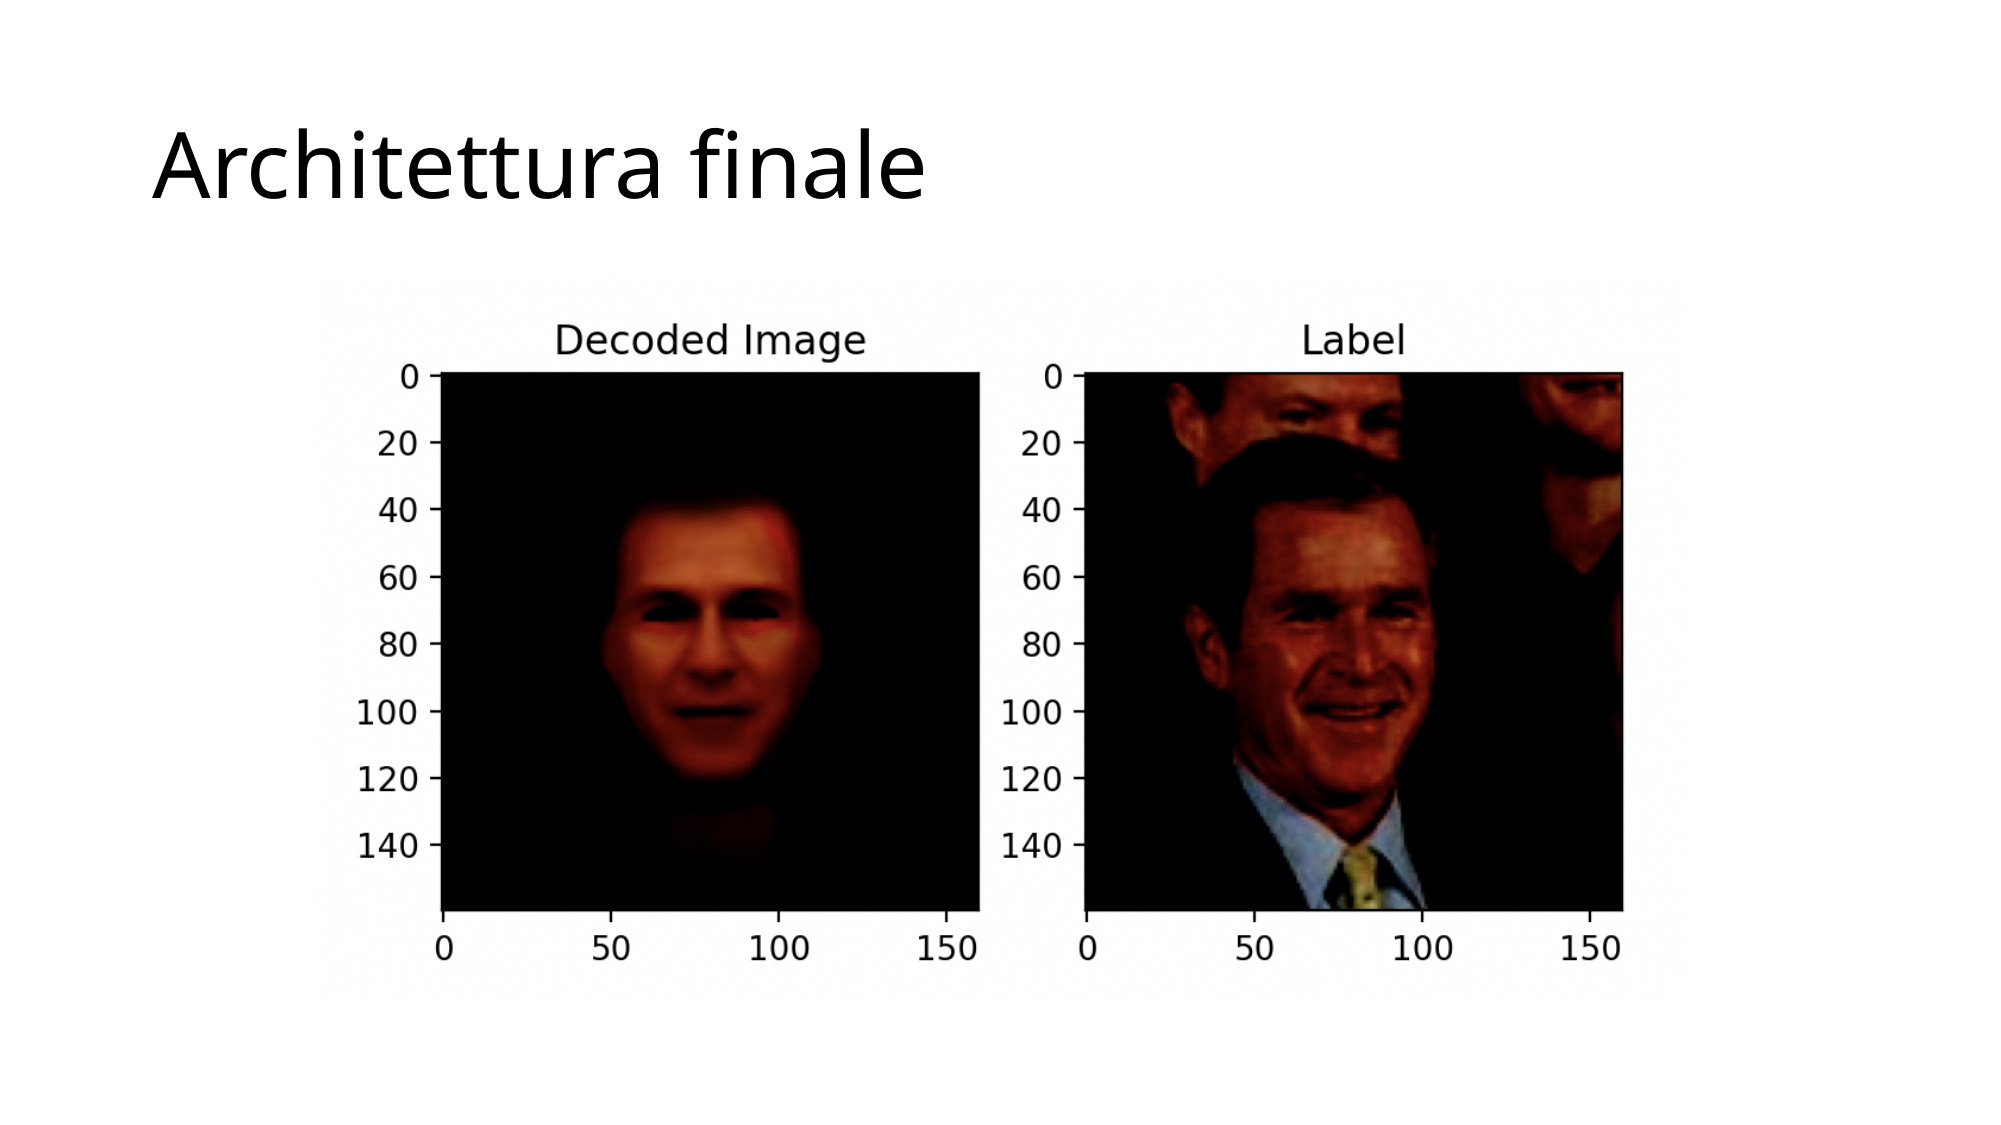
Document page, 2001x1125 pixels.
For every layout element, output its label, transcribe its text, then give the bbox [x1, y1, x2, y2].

title Architettura finale [137, 59, 1863, 278]
picture [315, 277, 1684, 996]
